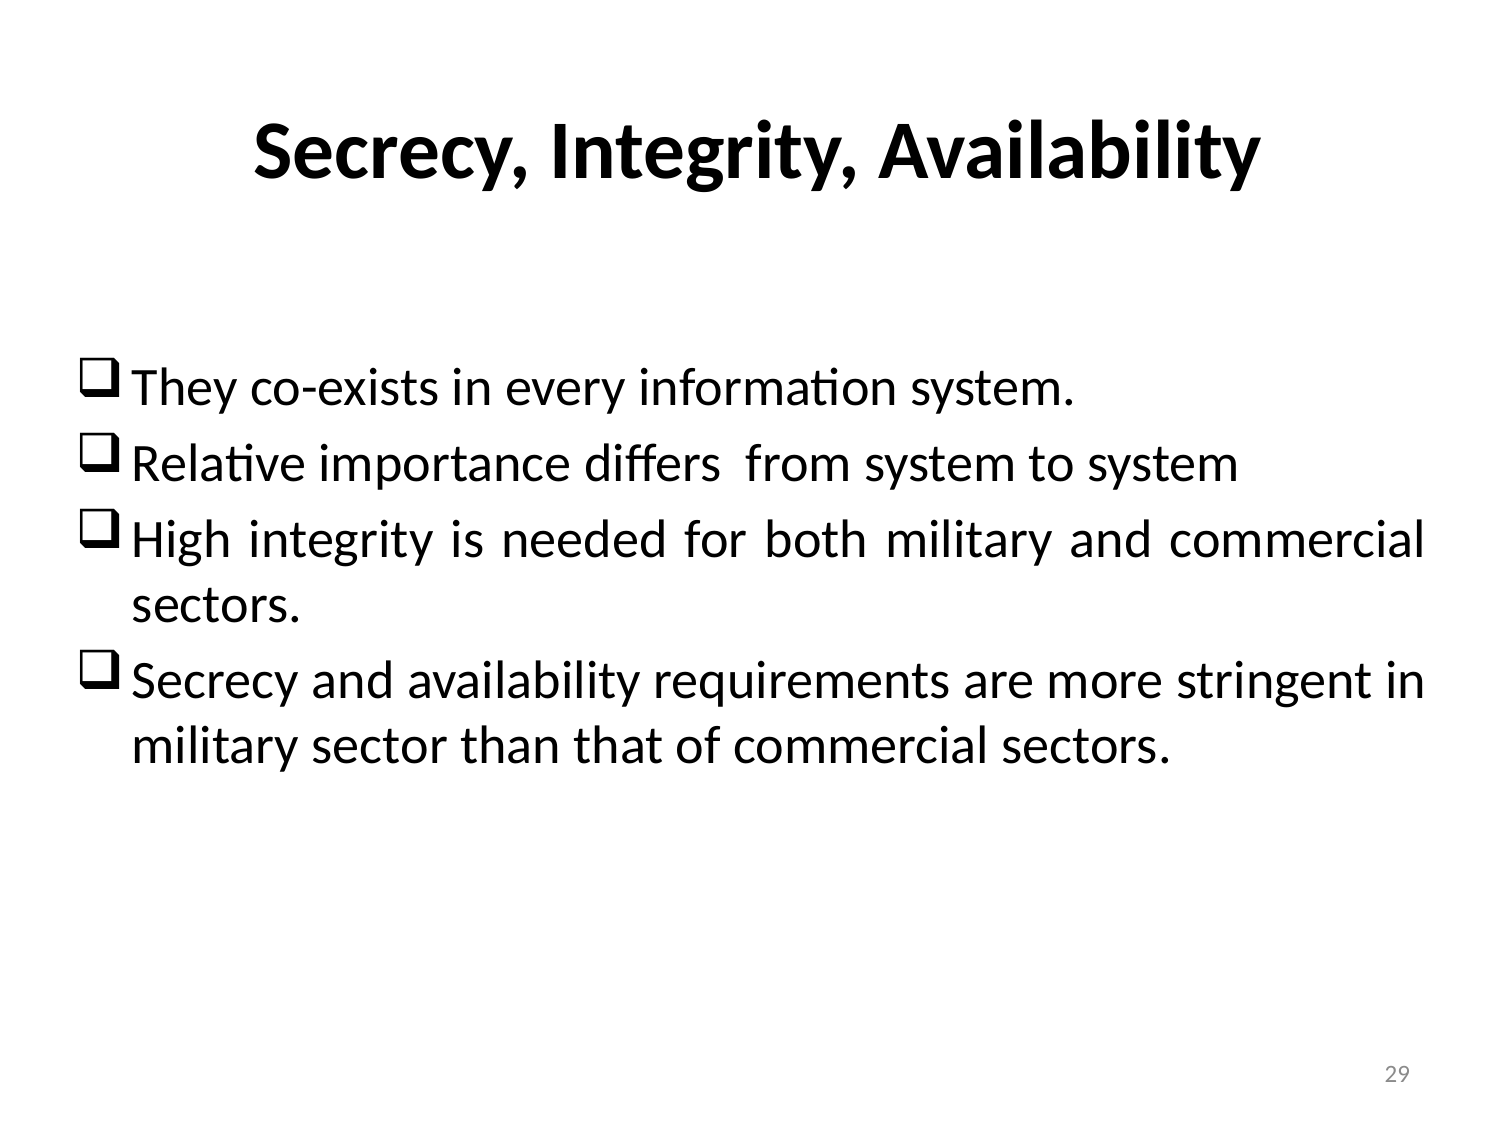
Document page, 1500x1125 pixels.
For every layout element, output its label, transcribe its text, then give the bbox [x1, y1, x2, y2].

title Secrecy, Integrity, Availability [66, 65, 1450, 225]
slide_number 29 [1074, 1042, 1425, 1103]
list They co-exists in every information system. Relative importance differs from system to system High integrity is needed for both military and commercial sectors. Secrecy and availability requirements are more stringent in military sector than that of commercial sectors. [60, 344, 1444, 943]
